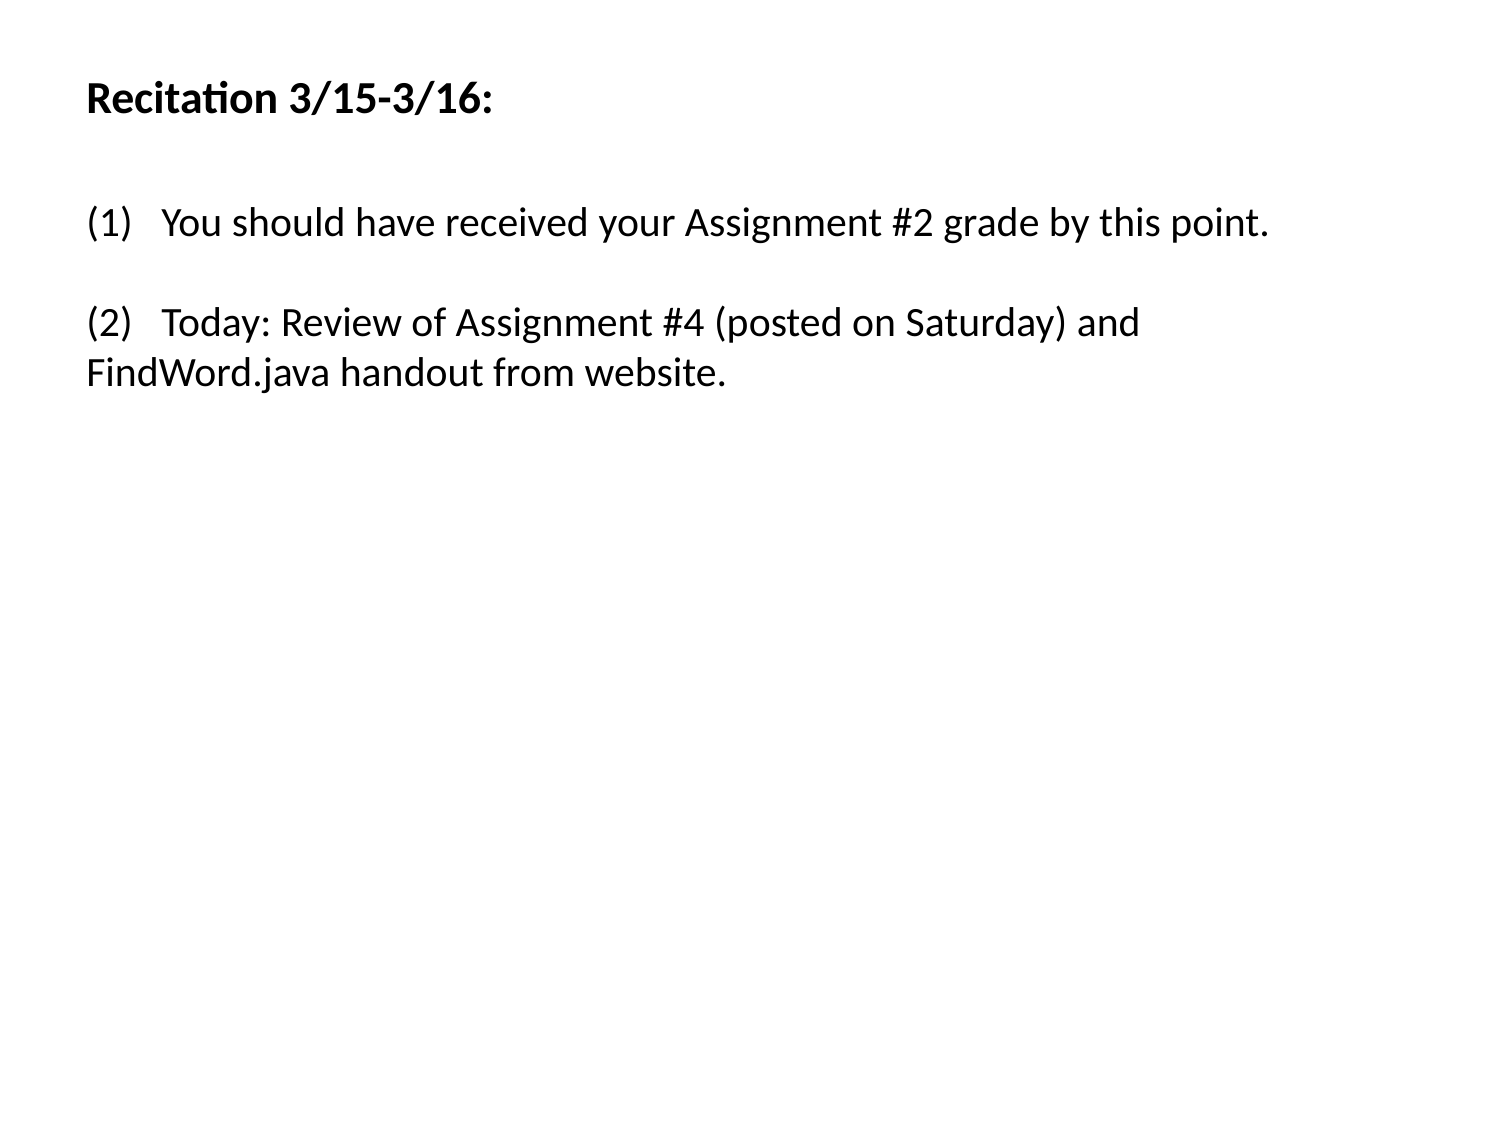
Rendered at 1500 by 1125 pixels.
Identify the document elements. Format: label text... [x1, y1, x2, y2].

text_box Recitation 3/15-3/16: [71, 60, 1381, 131]
text_box You should have received your Assignment #2 grade by this point. (2) Today: Review of Assignment #4 (posted on Saturday) and FindWord.java handout from website. [71, 187, 1381, 403]
